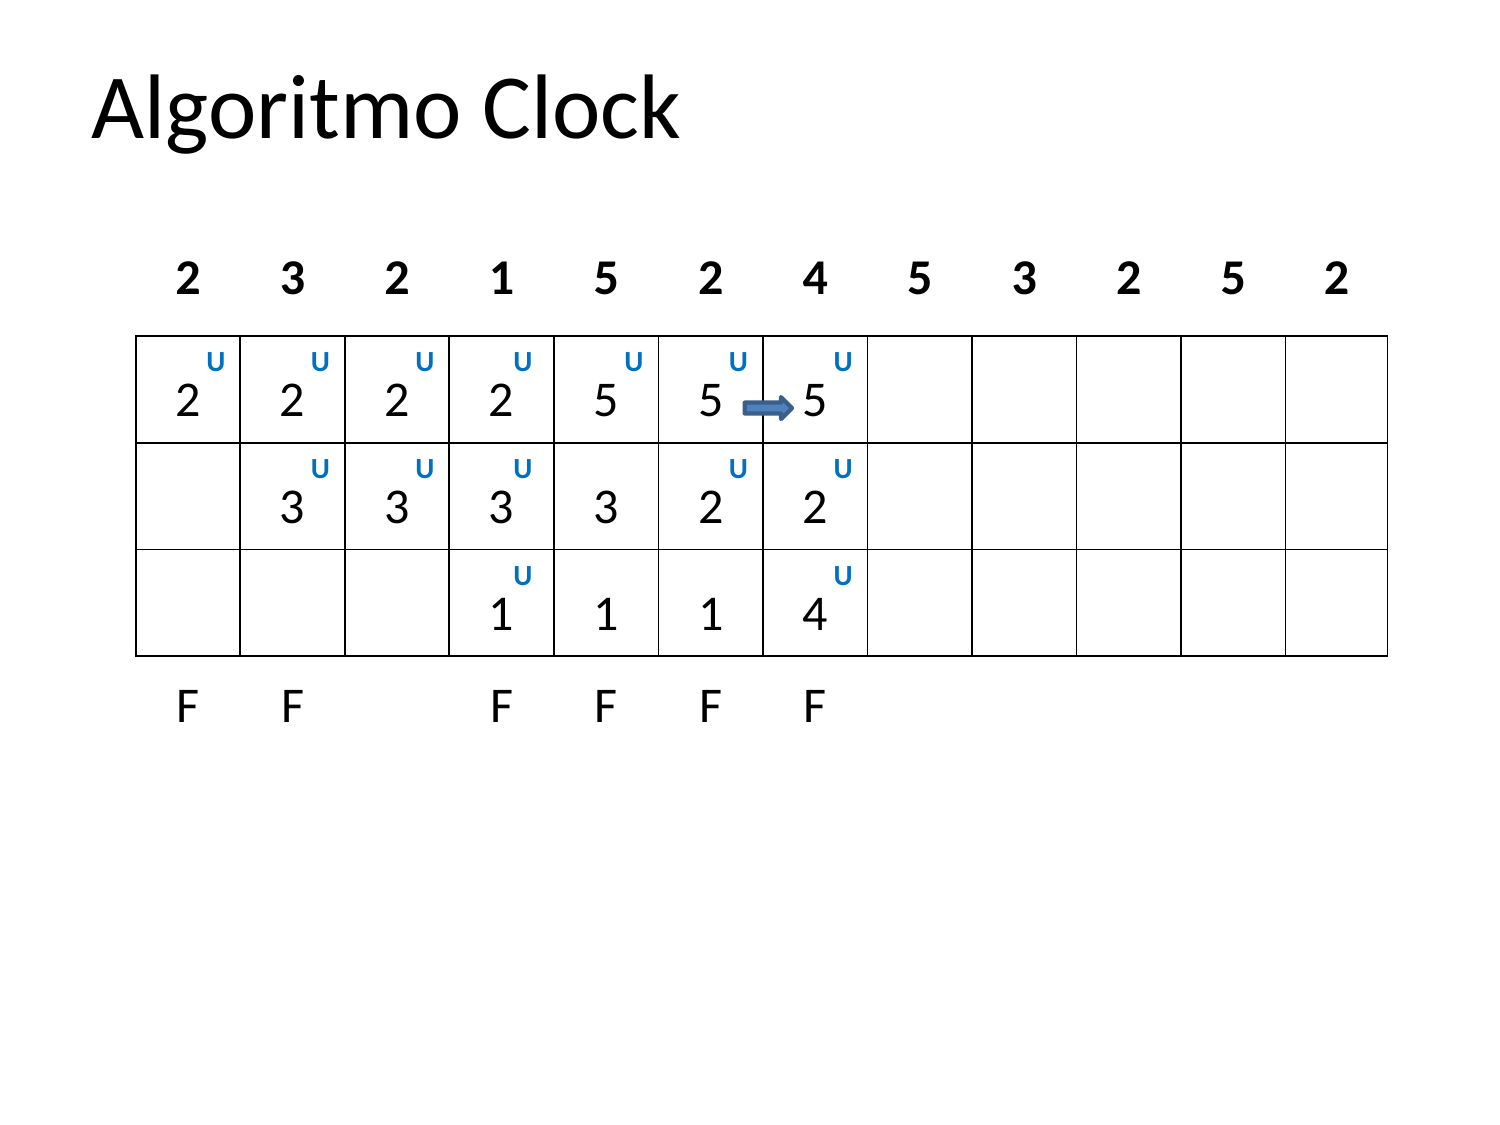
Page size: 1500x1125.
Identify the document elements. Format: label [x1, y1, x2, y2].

table_cell [1286, 444, 1387, 549]
table_cell [973, 337, 1076, 442]
table_cell [450, 337, 553, 442]
table_cell [241, 337, 344, 442]
table_cell [1182, 444, 1285, 549]
table_cell [1286, 337, 1387, 442]
table_cell [555, 444, 658, 549]
table_cell [346, 337, 448, 442]
table_cell [346, 444, 448, 549]
table_cell [450, 444, 553, 549]
table_cell [868, 337, 971, 442]
table_cell [241, 550, 344, 655]
table_cell [555, 337, 658, 442]
text_box [742, 395, 795, 421]
table_cell [659, 337, 762, 442]
table_cell [241, 444, 344, 549]
table_cell [1182, 550, 1285, 655]
table_cell [1077, 444, 1180, 549]
table_cell [1182, 337, 1285, 442]
table_cell [659, 444, 762, 549]
table_cell [450, 550, 553, 655]
table_cell [346, 550, 448, 655]
table_cell [1077, 550, 1180, 655]
table_cell [764, 550, 867, 655]
table_cell [659, 550, 762, 655]
table_cell [1077, 337, 1180, 442]
table_cell [868, 444, 971, 549]
table_header [136, 229, 1388, 335]
table_cell [764, 337, 867, 442]
table_cell [973, 550, 1076, 655]
table_cell [136, 657, 1388, 763]
table_cell [1286, 550, 1387, 655]
table_cell [137, 550, 239, 655]
table_cell [868, 550, 971, 655]
table_cell [137, 337, 239, 442]
table_cell [137, 444, 239, 549]
title [76, 42, 821, 162]
table_cell [973, 444, 1076, 549]
table_cell [555, 550, 658, 655]
table_cell [764, 444, 867, 549]
